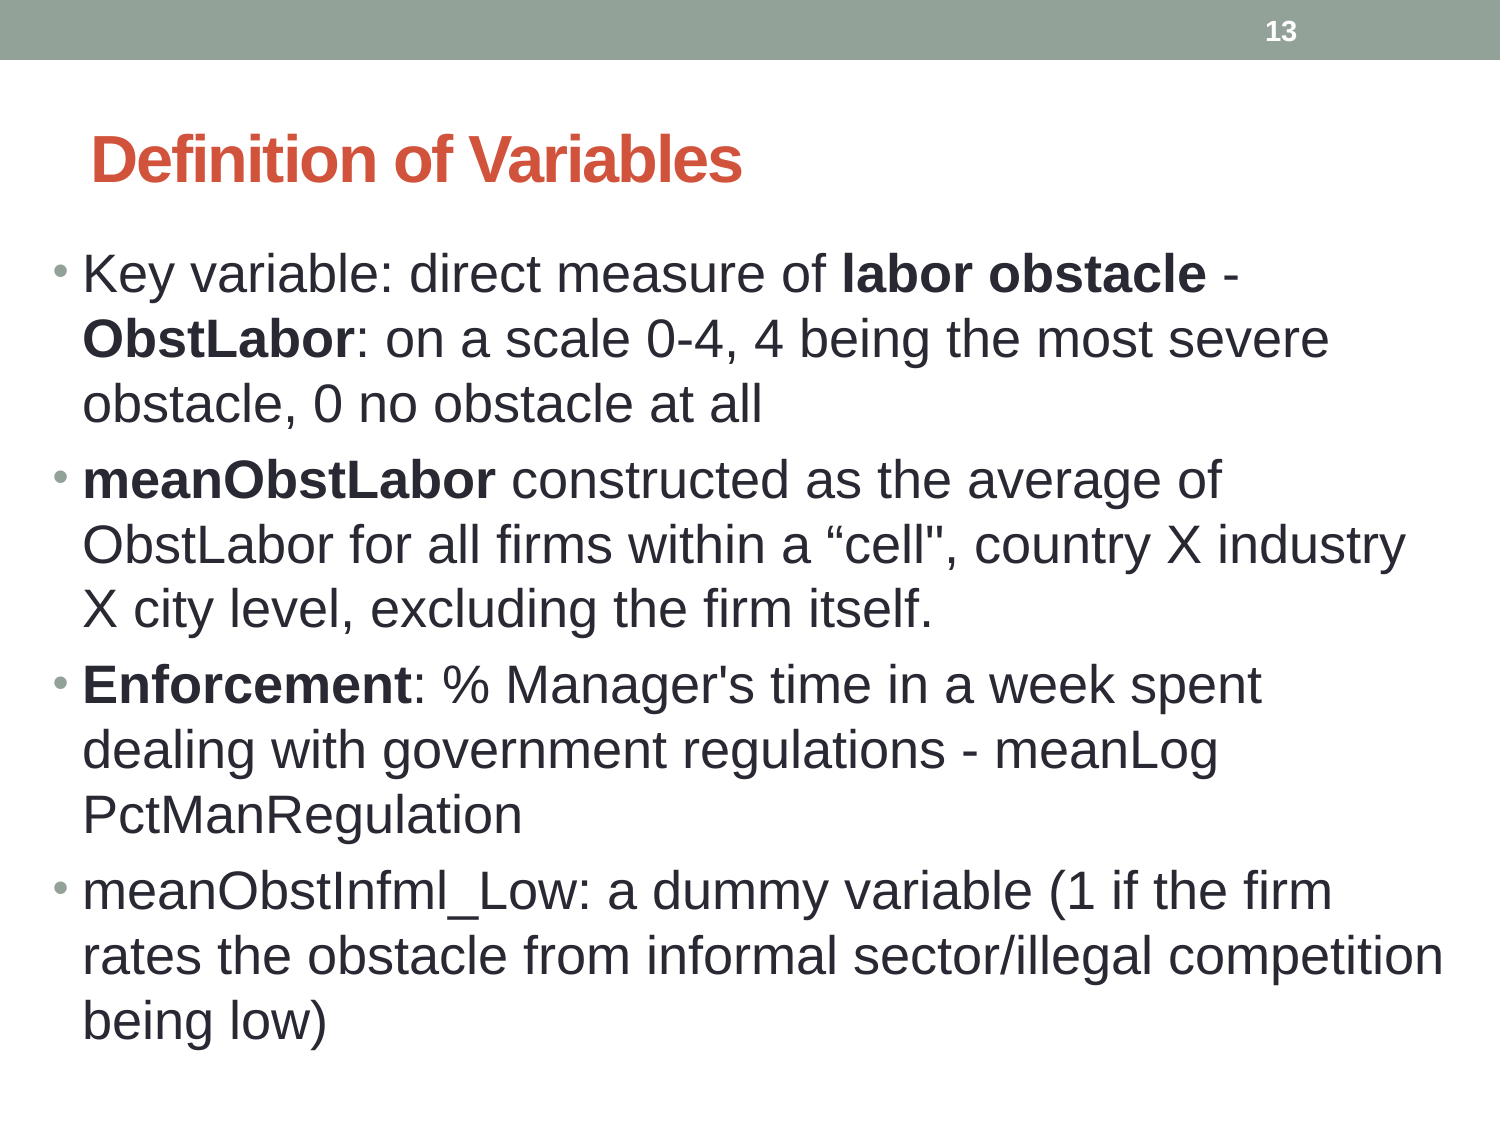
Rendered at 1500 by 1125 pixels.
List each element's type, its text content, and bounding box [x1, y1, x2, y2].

list Key variable: direct measure of labor obstacle - ObstLabor: on a scale 0-4, 4 being the most severe obstacle, 0 no obstacle at all meanObstLabor constructed as the average of ObstLabor for all firms within a “cell", country X industry X city level, excluding the firm itself. Enforcement: % Manager's time in a week spent dealing with government regulations - meanLog PctManRegulation meanObstInfml_Low: a dummy variable (1 if the firm rates the obstacle from informal sector/illegal competition being low) [37, 231, 1463, 1063]
text_box Definition of Variables [74, 51, 1425, 262]
slide_number 13 [1250, 3, 1425, 51]
